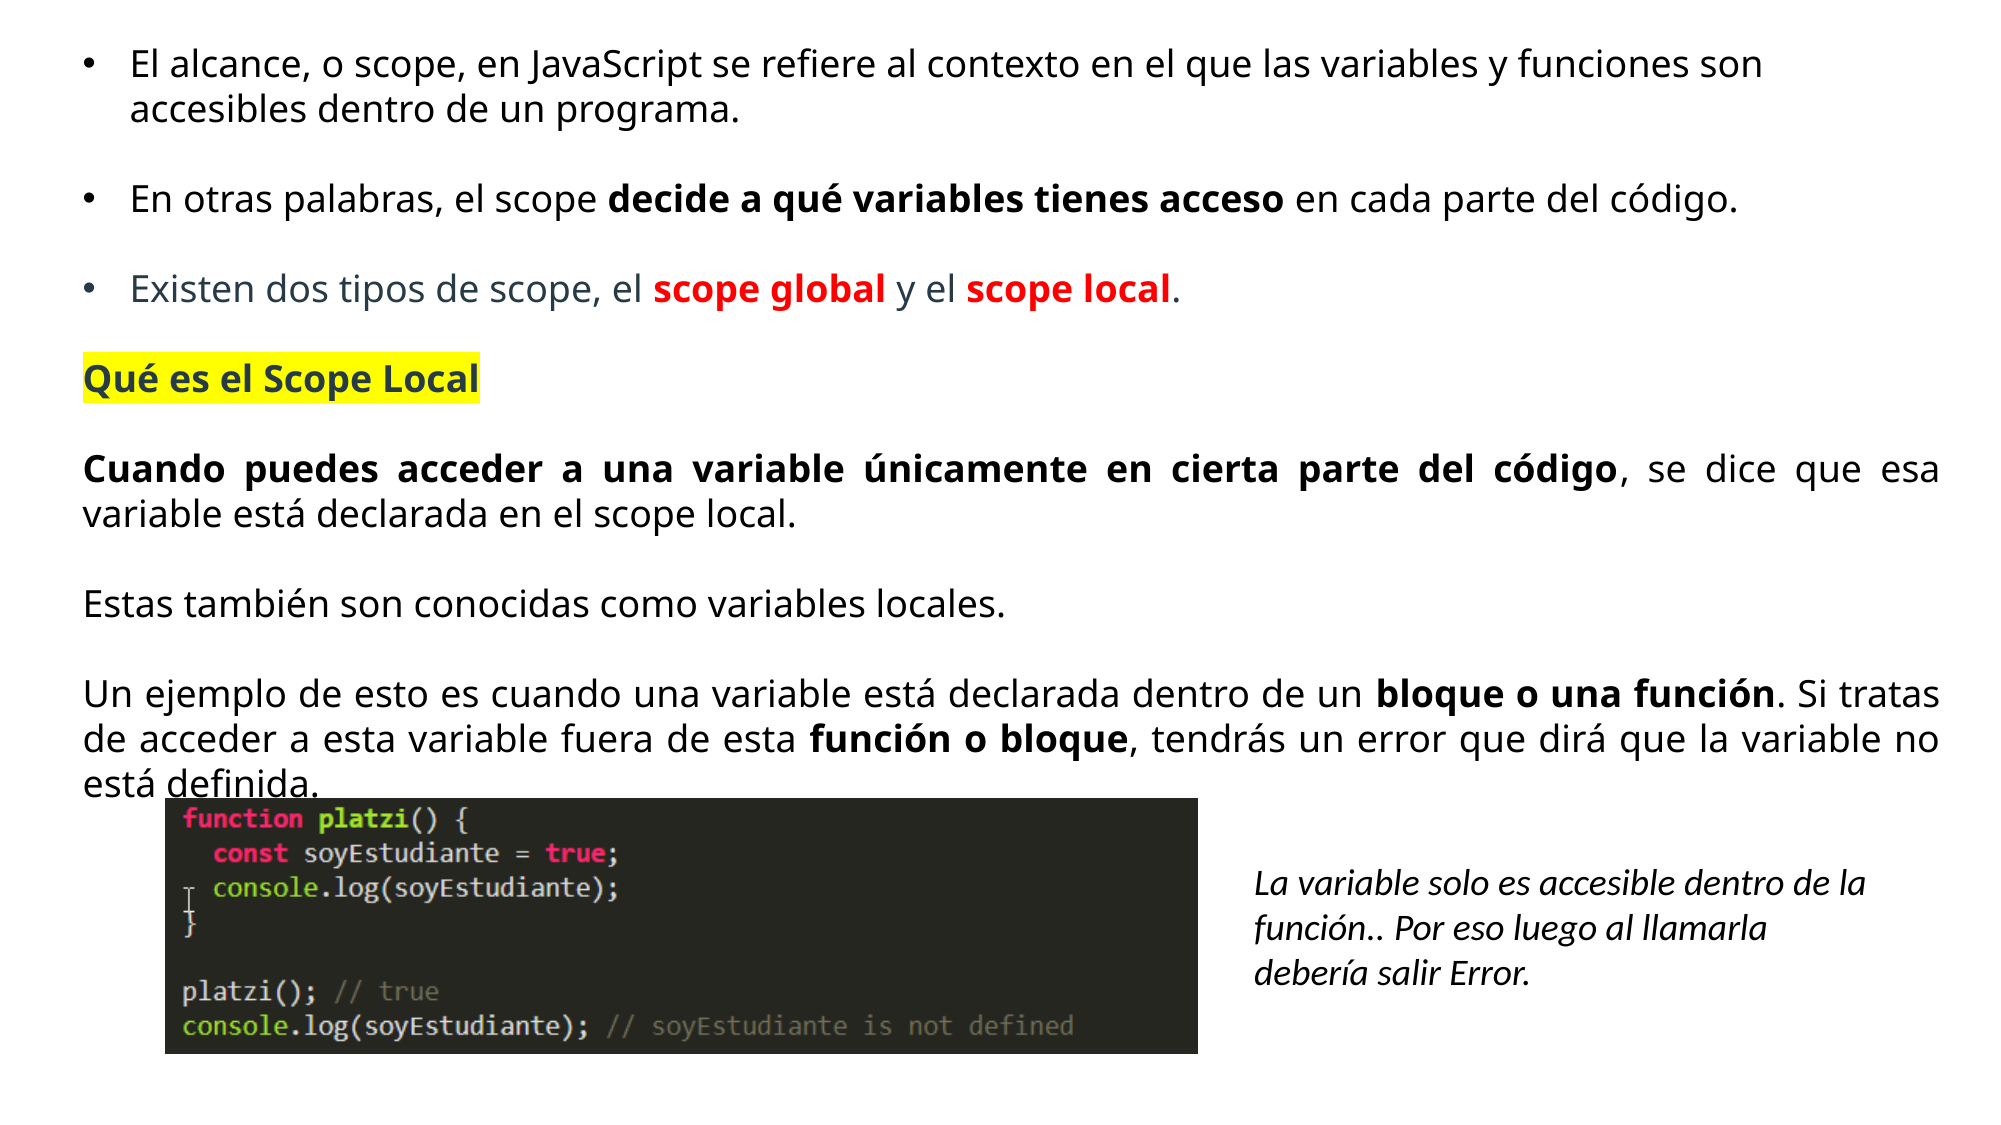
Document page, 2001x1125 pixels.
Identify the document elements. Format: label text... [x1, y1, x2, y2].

text_box La variable solo es accesible dentro de la función.. Por eso luego al llamarla debería salir Error. [1239, 850, 1888, 1001]
text_box El alcance, o scope, en JavaScript se refiere al contexto en el que las variables y funciones son accesibles dentro de un programa. En otras palabras, el scope decide a qué variables tienes acceso en cada parte del código. Existen dos tipos de scope, el scope global y el scope local. Qué es el Scope Local Cuando puedes acceder a una variable únicamente en cierta parte del código, se dice que esa variable está declarada en el scope local. Estas también son conocidas como variables locales. Un ejemplo de esto es cuando una variable está declarada dentro de un bloque o una función. Si tratas de acceder a esta variable fuera de esta función o bloque, tendrás un error que dirá que la variable no está definida. [67, 32, 1956, 858]
picture [165, 798, 1199, 1054]
